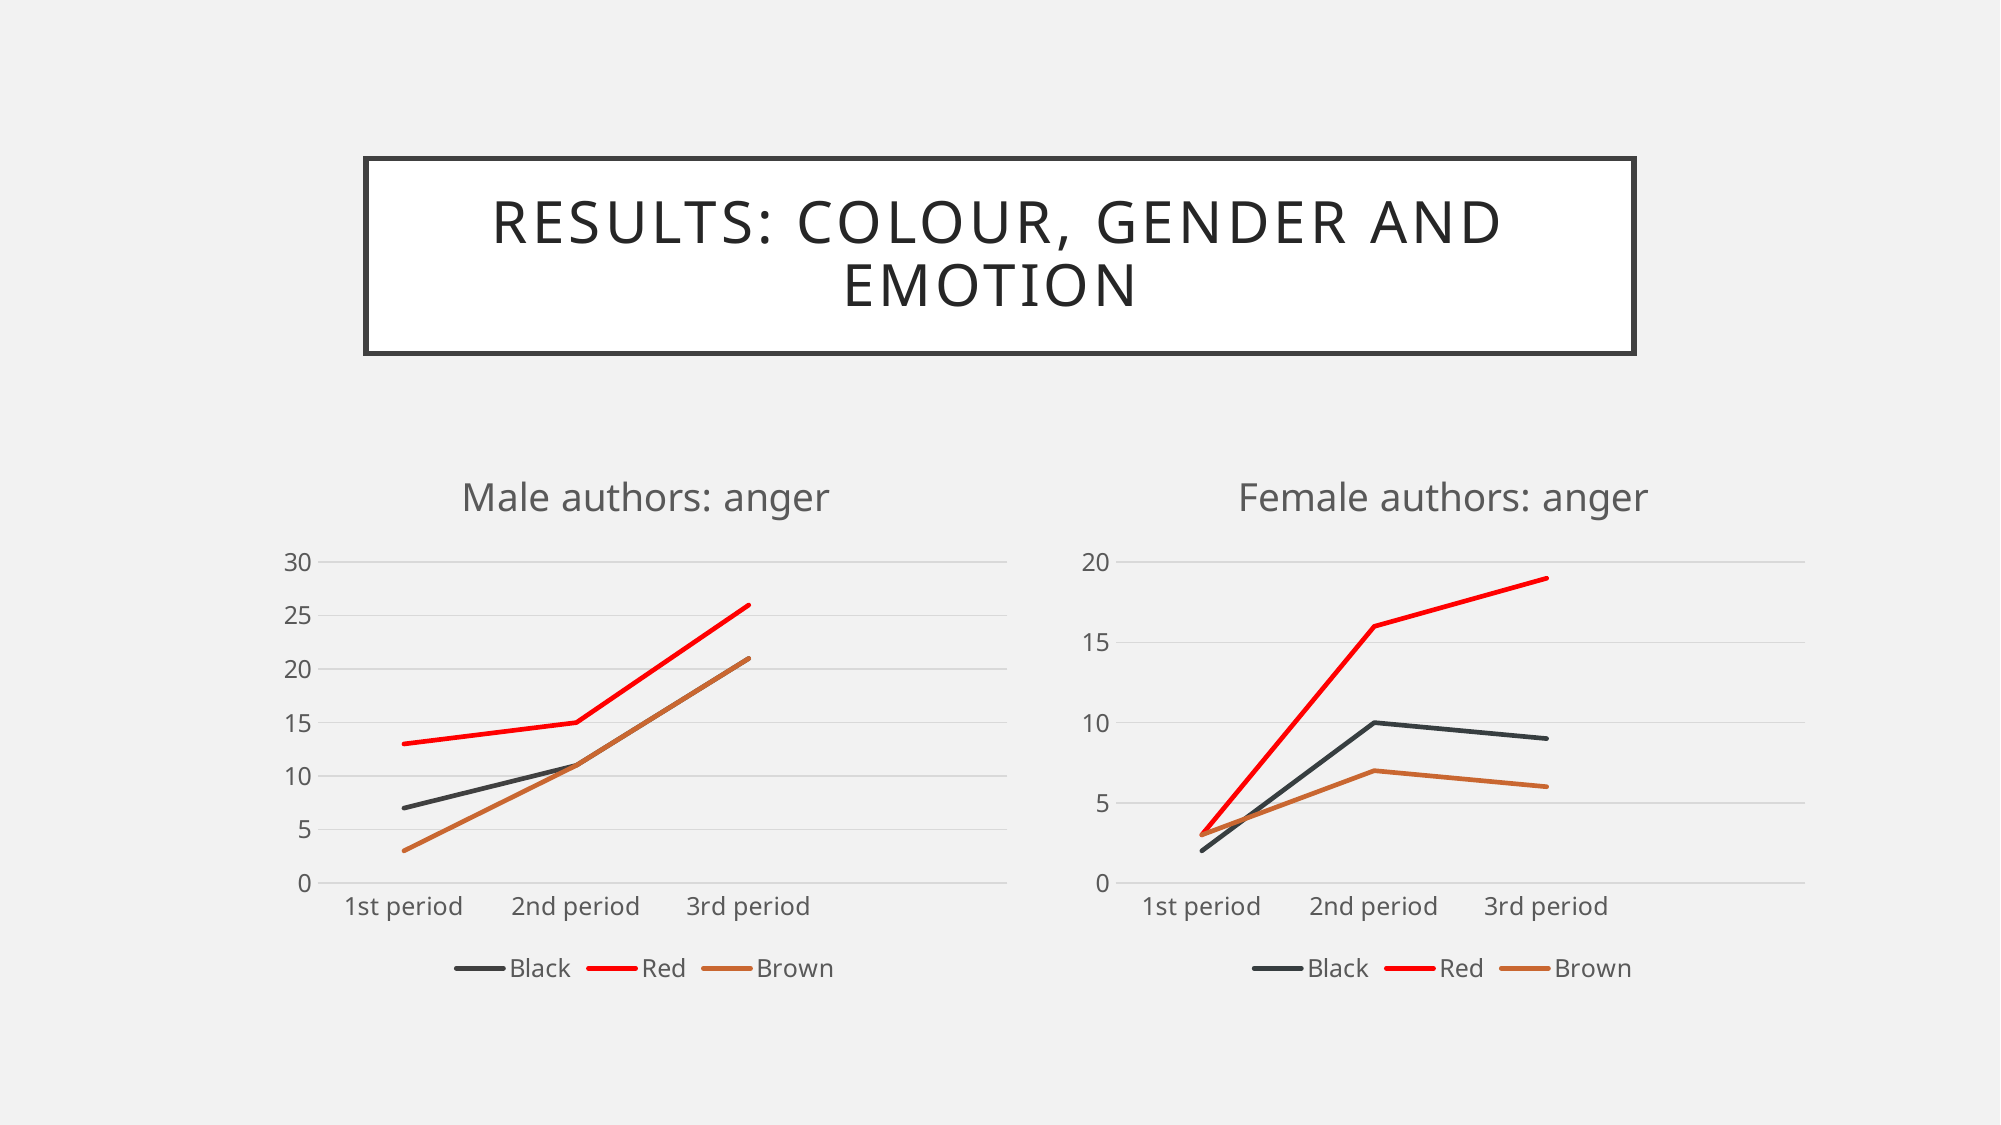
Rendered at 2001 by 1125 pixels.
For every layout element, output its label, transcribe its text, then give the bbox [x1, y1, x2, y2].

chart [1066, 438, 1821, 992]
title Results: colour, gender and emotion [363, 156, 1637, 356]
chart [268, 438, 1023, 992]
